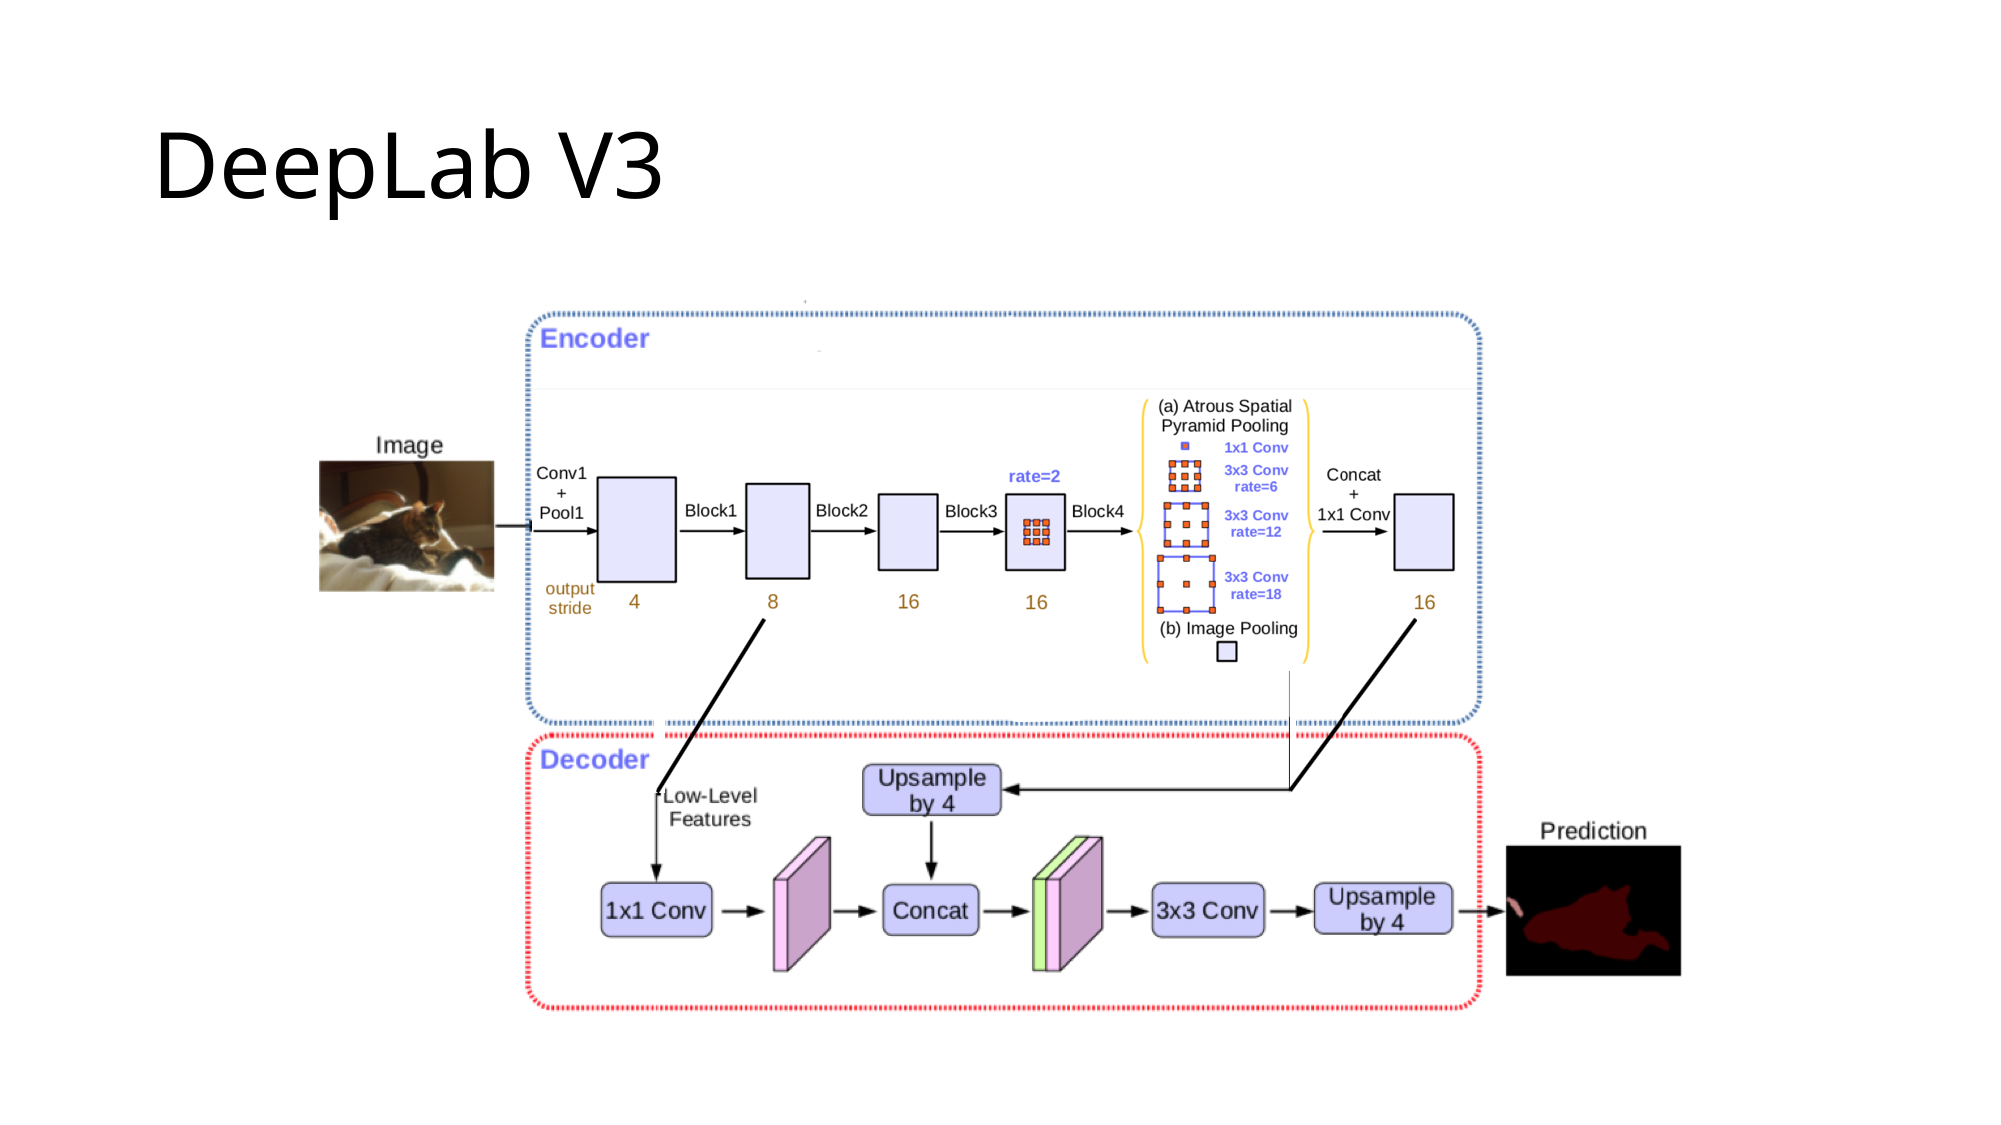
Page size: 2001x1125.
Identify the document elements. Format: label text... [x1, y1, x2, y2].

title DeepLab V3 [137, 59, 1863, 278]
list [314, 299, 1686, 1014]
